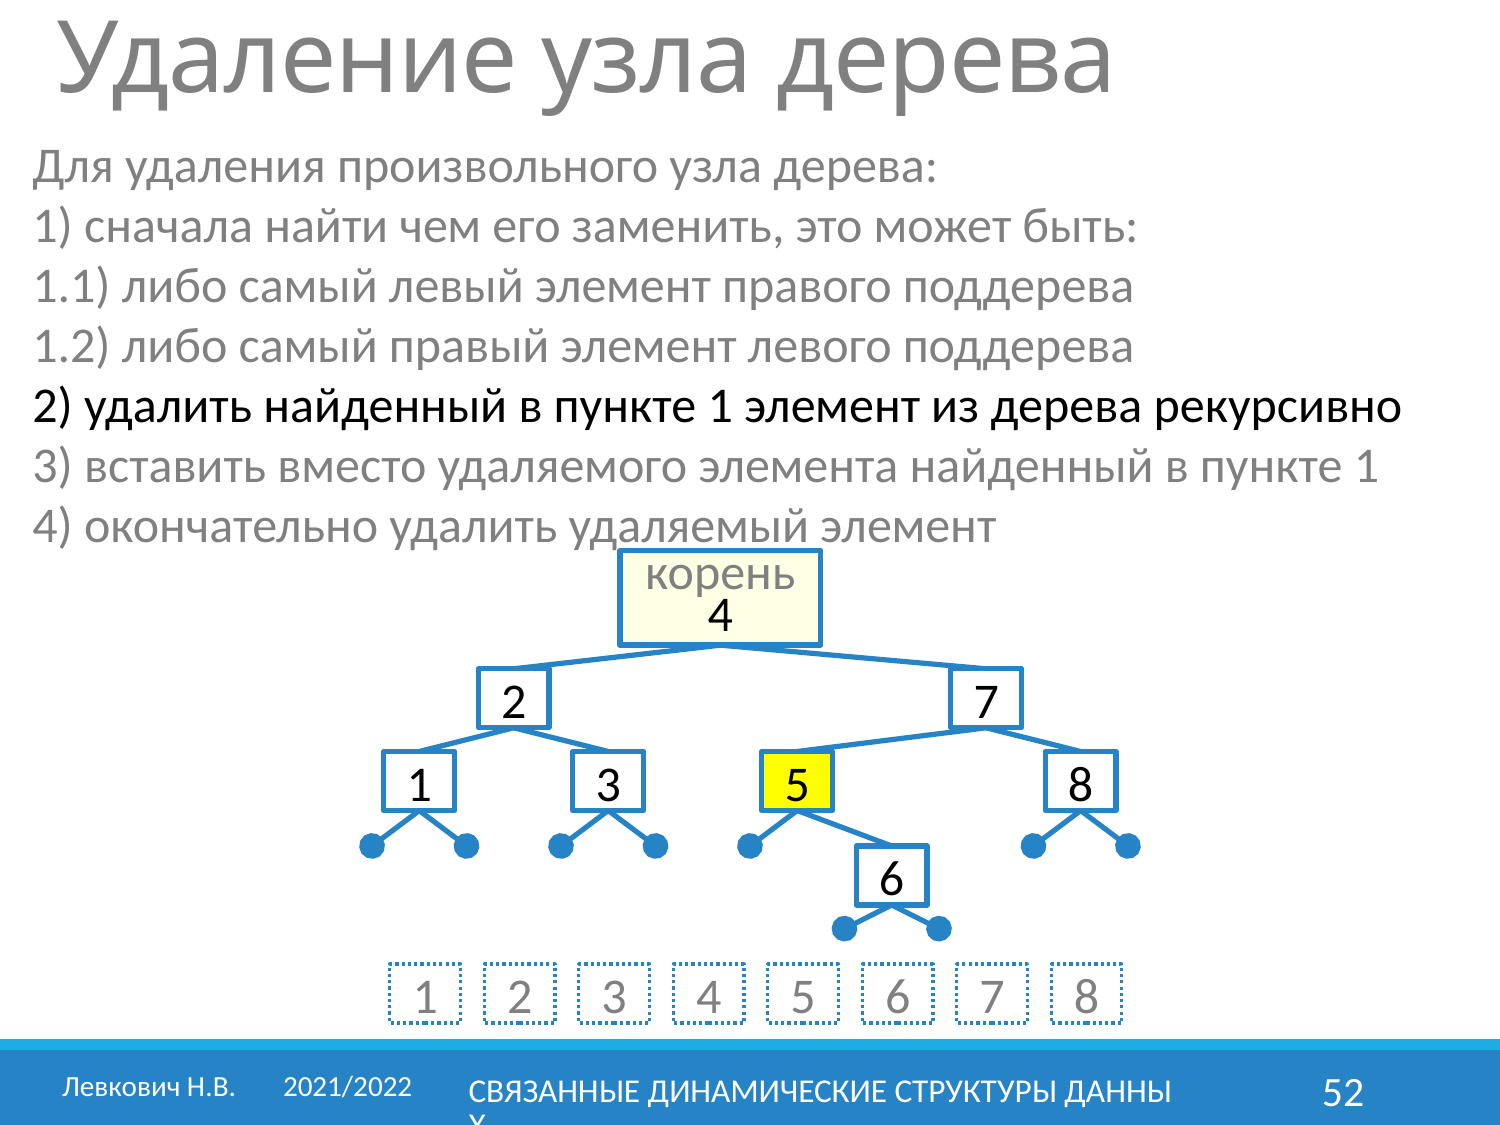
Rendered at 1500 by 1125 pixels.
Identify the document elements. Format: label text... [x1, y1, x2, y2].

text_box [891, 904, 940, 930]
text_box 2 [477, 667, 550, 724]
text_box 2 [483, 963, 556, 1024]
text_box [371, 809, 418, 847]
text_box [1032, 809, 1080, 847]
slide_number 52 [1218, 1059, 1380, 1120]
text_box 3 [577, 963, 651, 1024]
text_box 6 [861, 963, 934, 1024]
text_box 8 [1050, 963, 1123, 1024]
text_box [843, 904, 891, 930]
slide_number Левкович Н.В. 2021/2022 [47, 1059, 440, 1120]
text_box 7 [949, 667, 1023, 724]
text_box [796, 727, 985, 752]
text_box 3 [571, 750, 645, 807]
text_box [1080, 809, 1129, 847]
text_box 4 [672, 963, 745, 1024]
text_box 1 [388, 963, 462, 1024]
text_box Для удаления произвольного узла дерева: 1) сначала найти чем его заменить, это может быть: 1.1) либо самый левый элемент правого поддерева 1.2) либо самый правый элемент левого поддерева 2) удалить найденный в пункте 1 элемент из дерева рекурсивно 3) вставить вместо удаляемого элемента найденный в пункте 1 4) окончательно удалить удаляемый элемент [17, 125, 1483, 561]
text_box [418, 809, 467, 847]
text_box Удаление узла дерева [41, 4, 1459, 125]
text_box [802, 809, 893, 847]
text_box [456, 835, 477, 855]
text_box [719, 644, 987, 670]
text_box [927, 919, 950, 936]
text_box 7 [955, 963, 1029, 1024]
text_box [418, 727, 513, 752]
text_box корень 4 [619, 549, 822, 641]
text_box 5 [766, 963, 840, 1024]
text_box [749, 809, 798, 847]
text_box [560, 809, 607, 847]
text_box 5 [760, 750, 834, 807]
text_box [513, 644, 719, 670]
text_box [607, 809, 656, 847]
text_box 1 [383, 750, 456, 807]
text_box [1117, 835, 1139, 855]
text_box 8 [1044, 750, 1117, 807]
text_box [985, 727, 1082, 752]
text_box 6 [855, 845, 928, 901]
footer Связанные динамические структуры данных [453, 1059, 1199, 1120]
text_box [513, 727, 609, 752]
